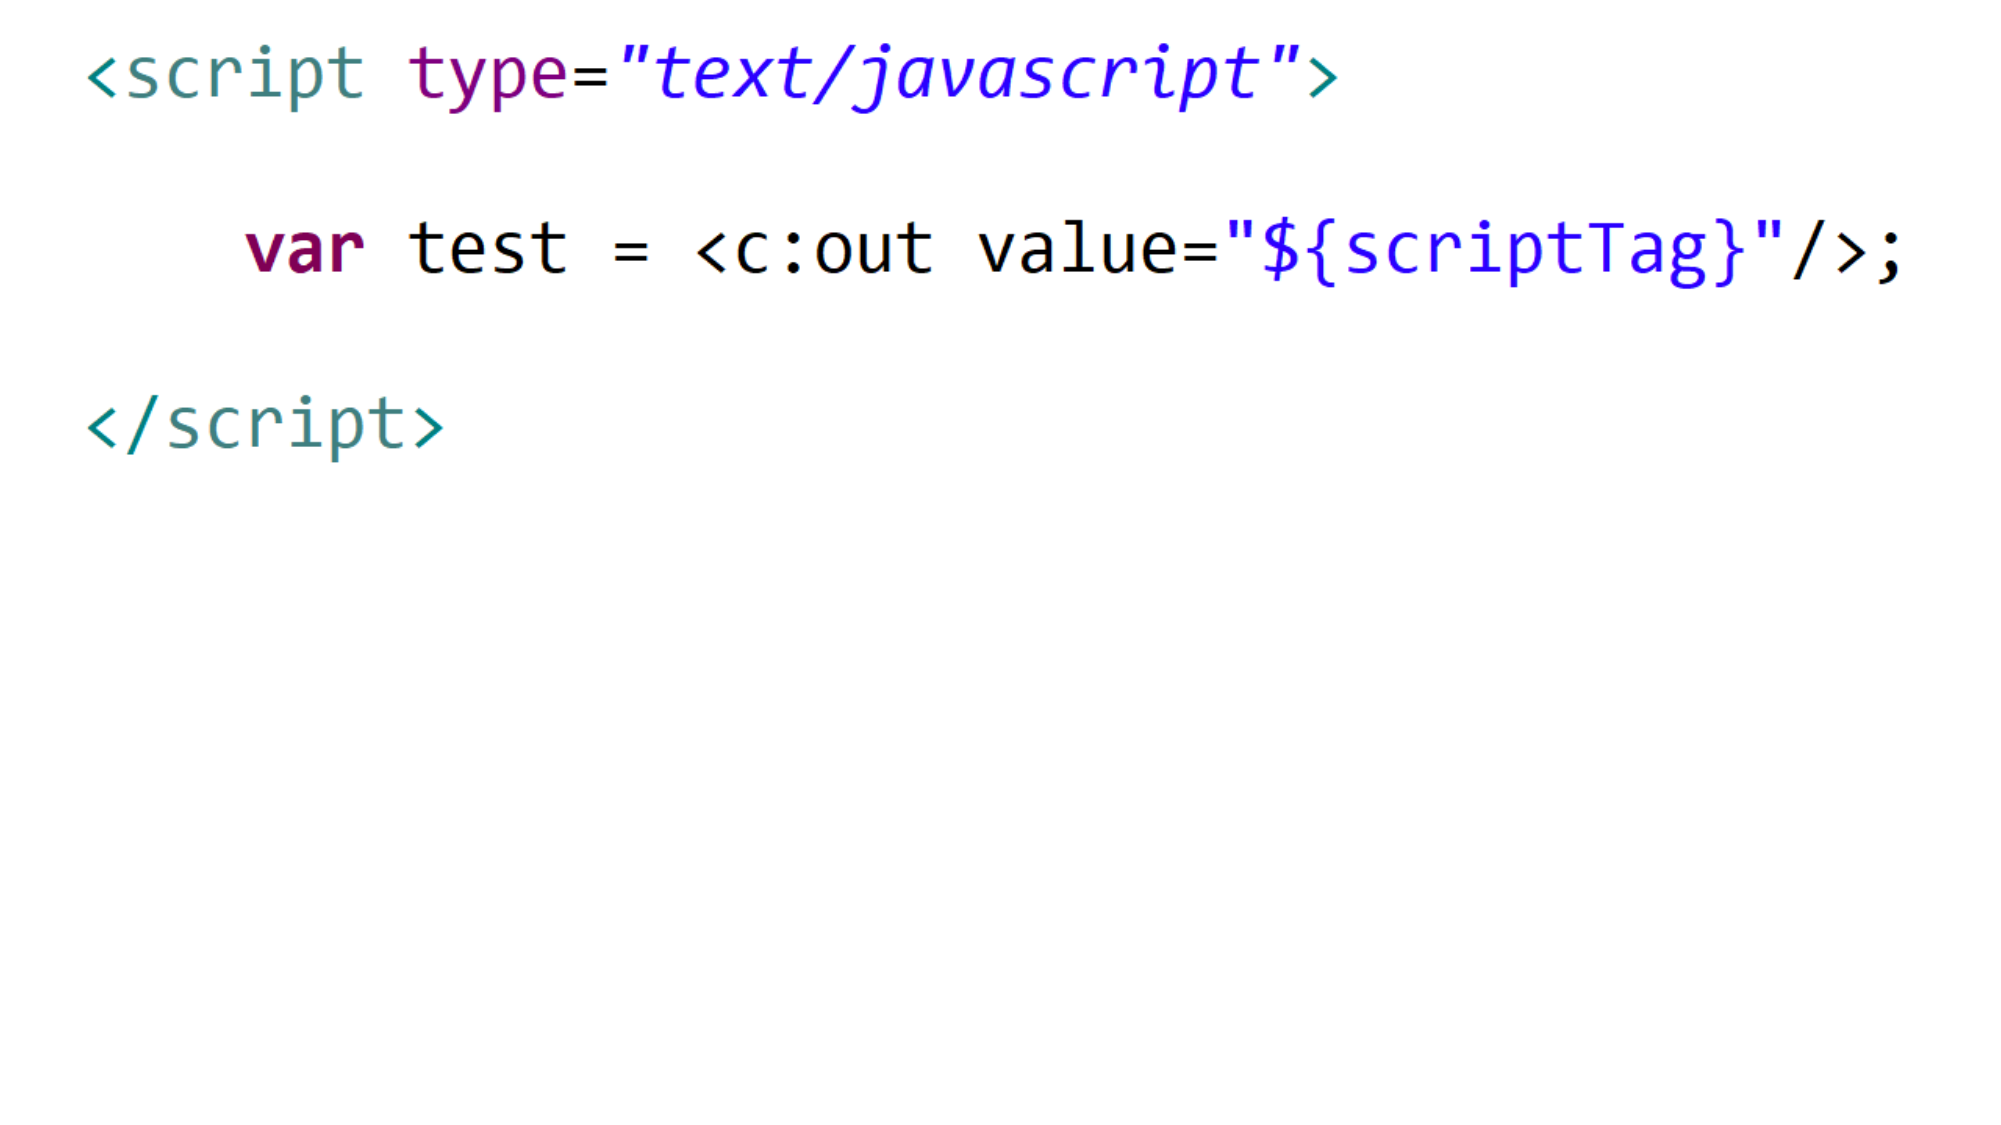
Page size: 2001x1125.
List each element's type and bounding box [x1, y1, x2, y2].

picture [76, 17, 1924, 473]
